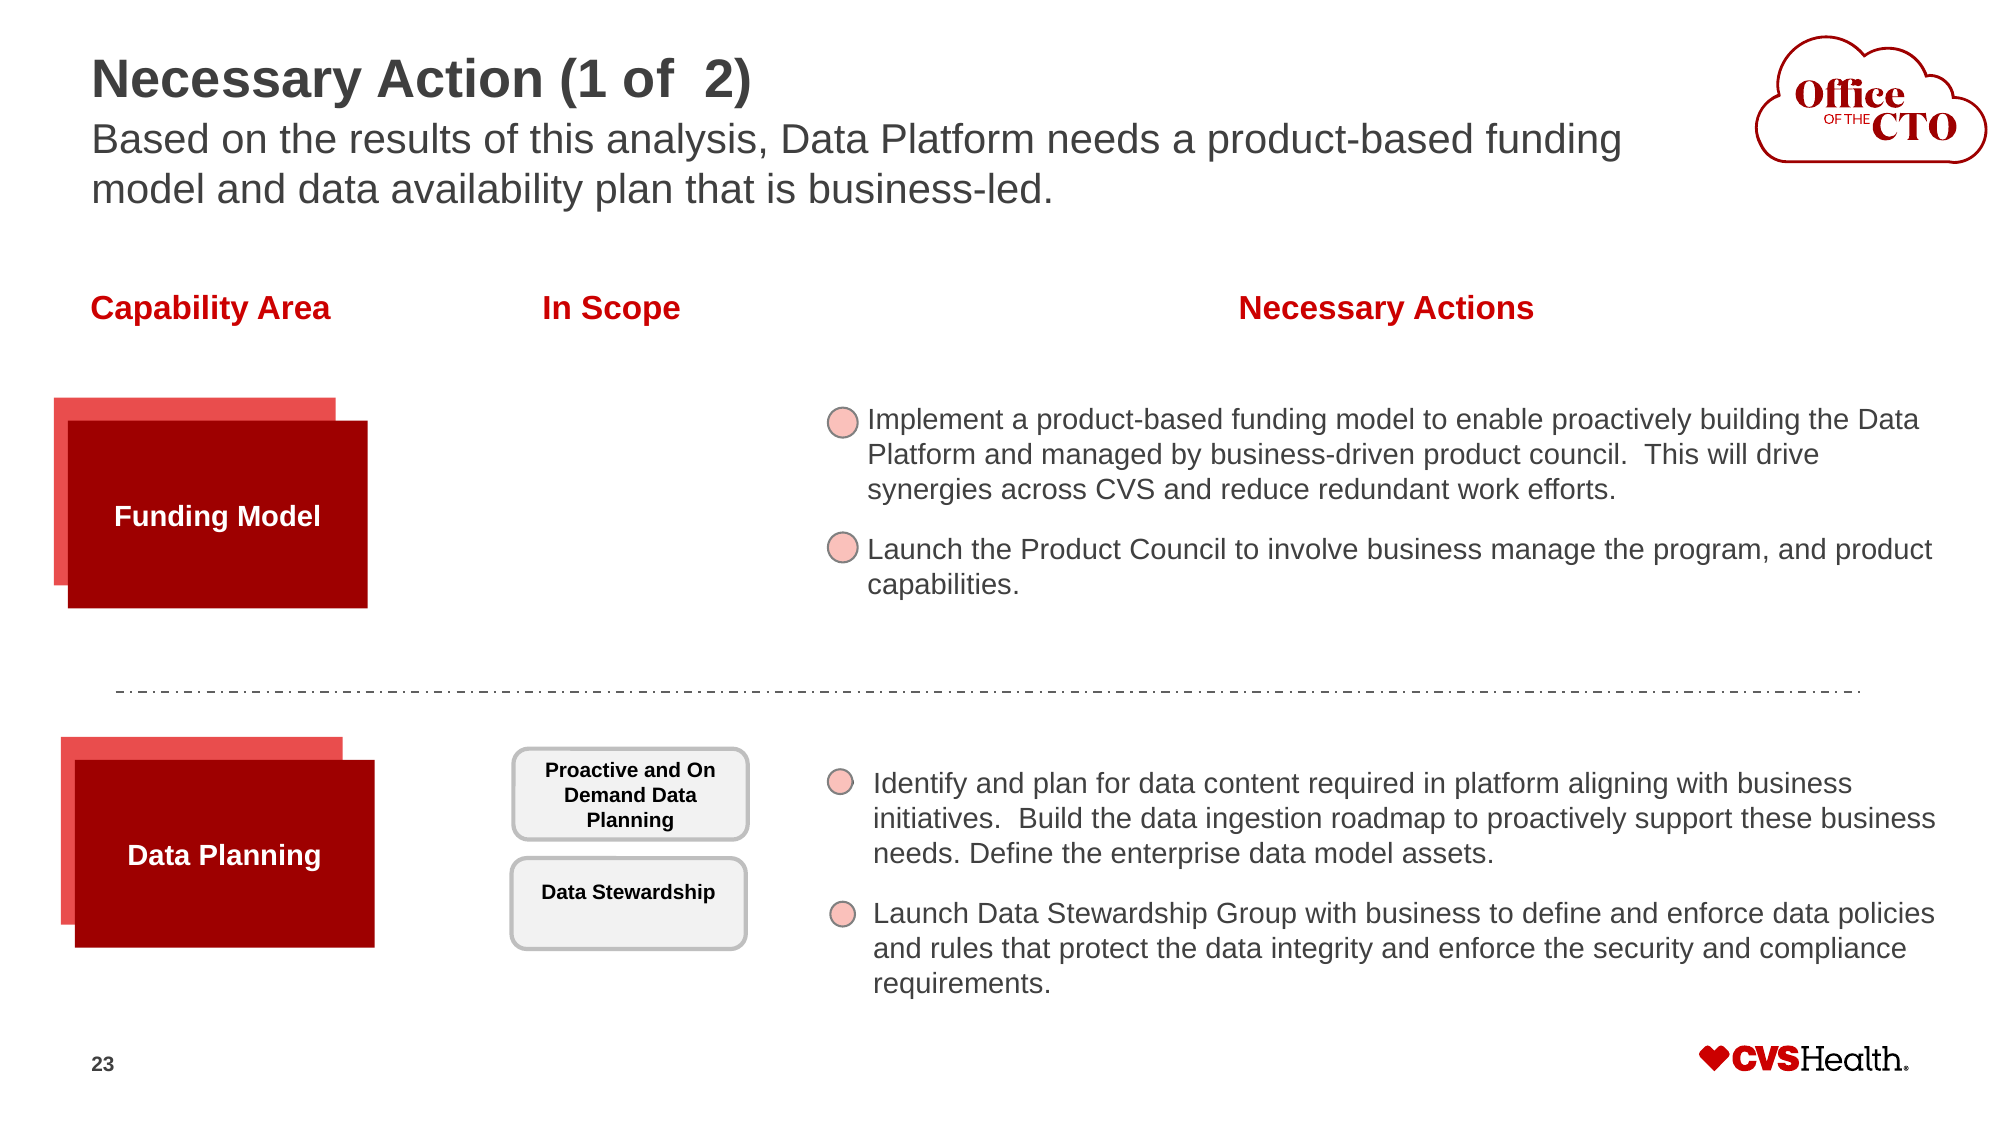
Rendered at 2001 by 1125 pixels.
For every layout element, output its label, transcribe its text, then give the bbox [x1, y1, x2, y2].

text_box [825, 767, 855, 797]
text_box [828, 899, 858, 929]
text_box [60, 736, 375, 948]
text_box In Scope [410, 286, 814, 333]
title Necessary Action (1 of 2) [91, 50, 1678, 111]
text_box Proactive and On Demand Data Planning [511, 746, 750, 842]
text_box Data Stewardship [509, 855, 748, 952]
text_box Capability Area [9, 286, 410, 333]
list Based on the results of this analysis, Data Platform needs a product-based funding model and data availability plan that is business-led. [91, 111, 1749, 214]
text_box [825, 530, 860, 565]
text_box Necessary Actions [1185, 286, 1589, 333]
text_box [53, 397, 368, 609]
text_box Identify and plan for data content required in platform aligning with business initiatives. Build the data ingestion roadmap to proactively support these business needs. Define the enterprise data model assets. Launch Data Stewardship Group with business to define and enforce data policies and rules that protect the data integrity and enforce the security and compliance requirements. [830, 757, 1963, 1007]
text_box Implement a product-based funding model to enable proactively building the Data Platform and managed by business-driven product council. This will drive synergies across CVS and reduce redundant work efforts. Launch the Product Council to involve business manage the program, and product capabilities. [831, 392, 1965, 608]
text_box [825, 405, 860, 440]
